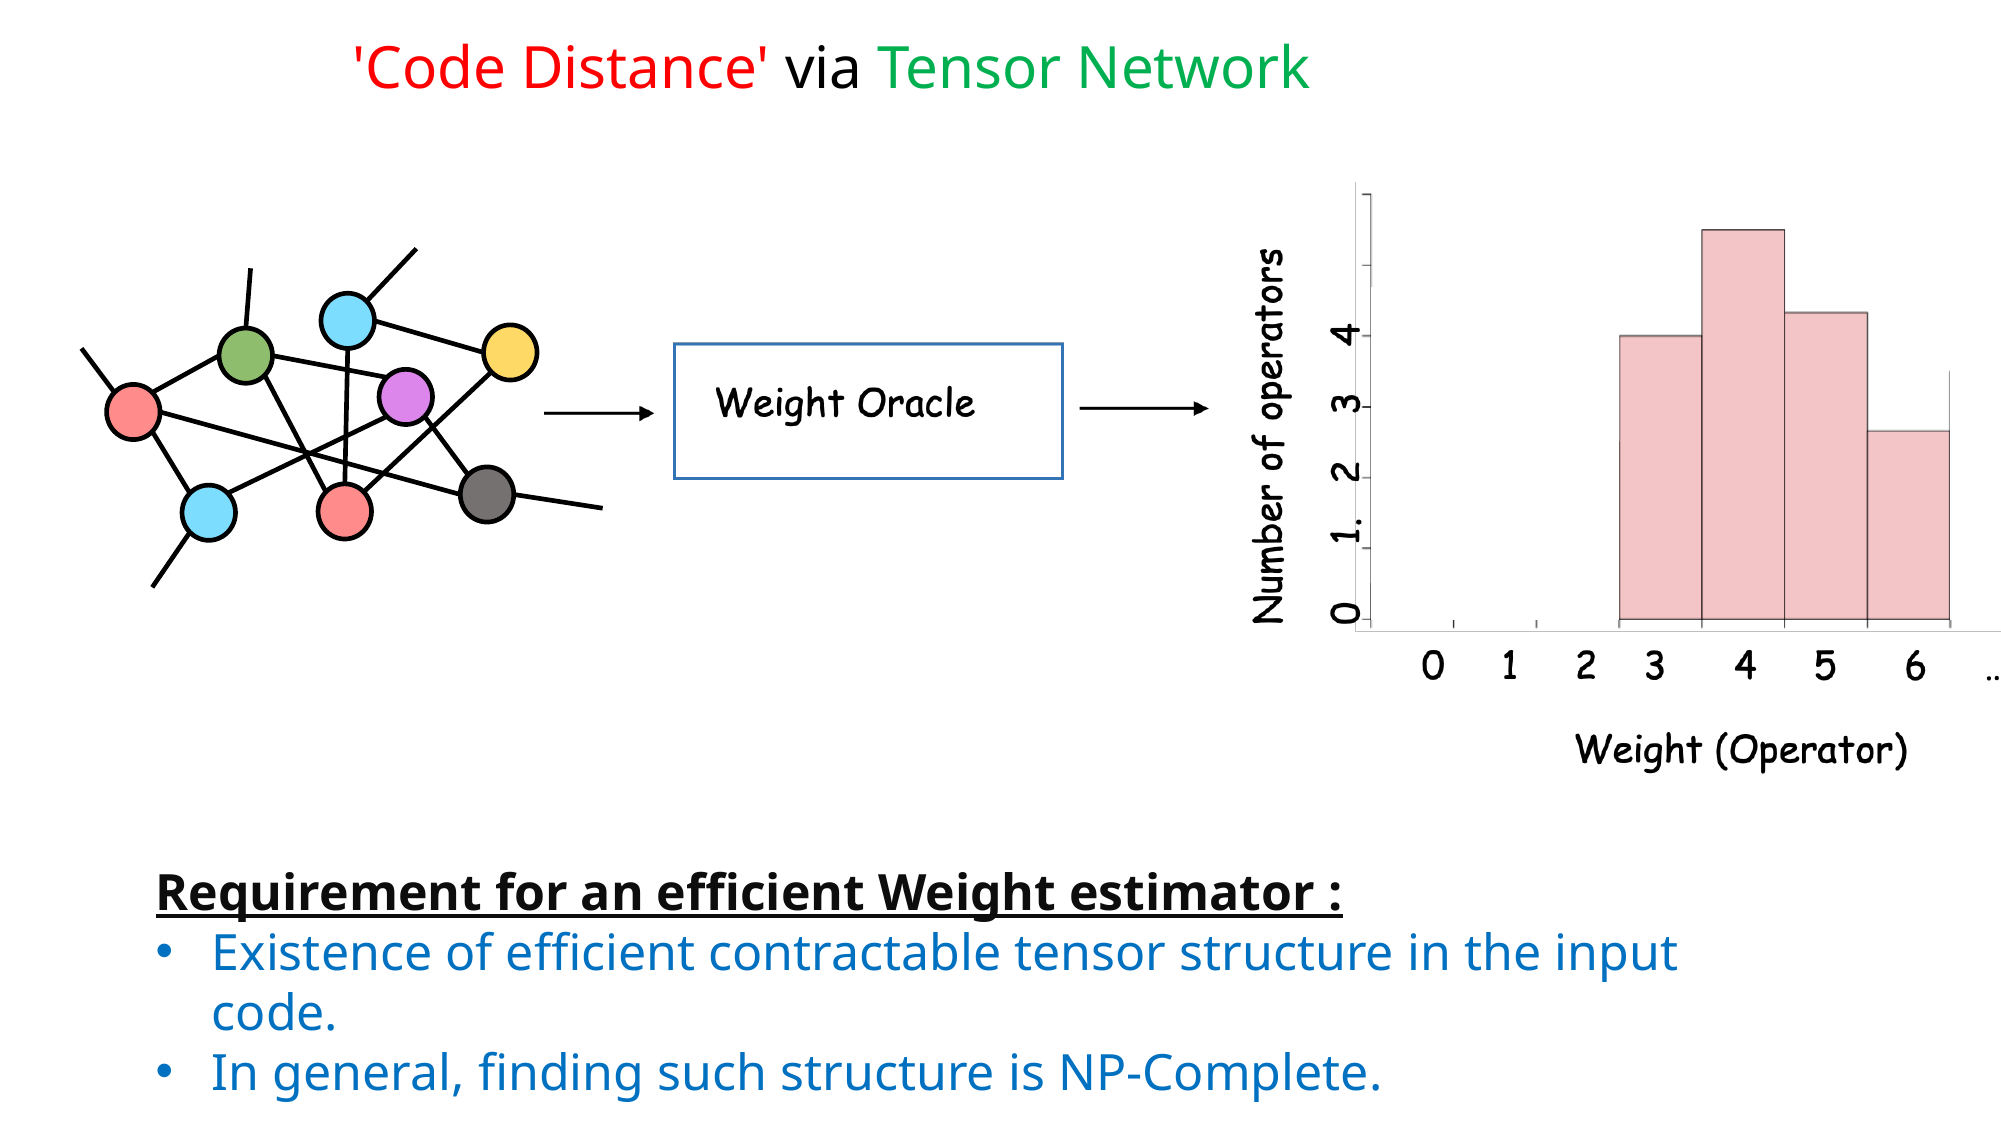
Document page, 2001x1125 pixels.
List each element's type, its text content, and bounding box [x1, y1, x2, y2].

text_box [366, 248, 417, 302]
text_box 'Code Distance' via Tensor Network [337, 22, 1383, 108]
picture [540, 293, 1210, 527]
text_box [245, 268, 251, 329]
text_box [106, 293, 538, 541]
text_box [513, 494, 603, 509]
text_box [81, 348, 115, 393]
text_box Requirement for an efficient Weight estimator : Existence of efficient contractable tensor structure in the input code. In general, finding such structure is NP-Complete. [140, 852, 1762, 1108]
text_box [152, 532, 190, 588]
picture [1232, 182, 2001, 806]
